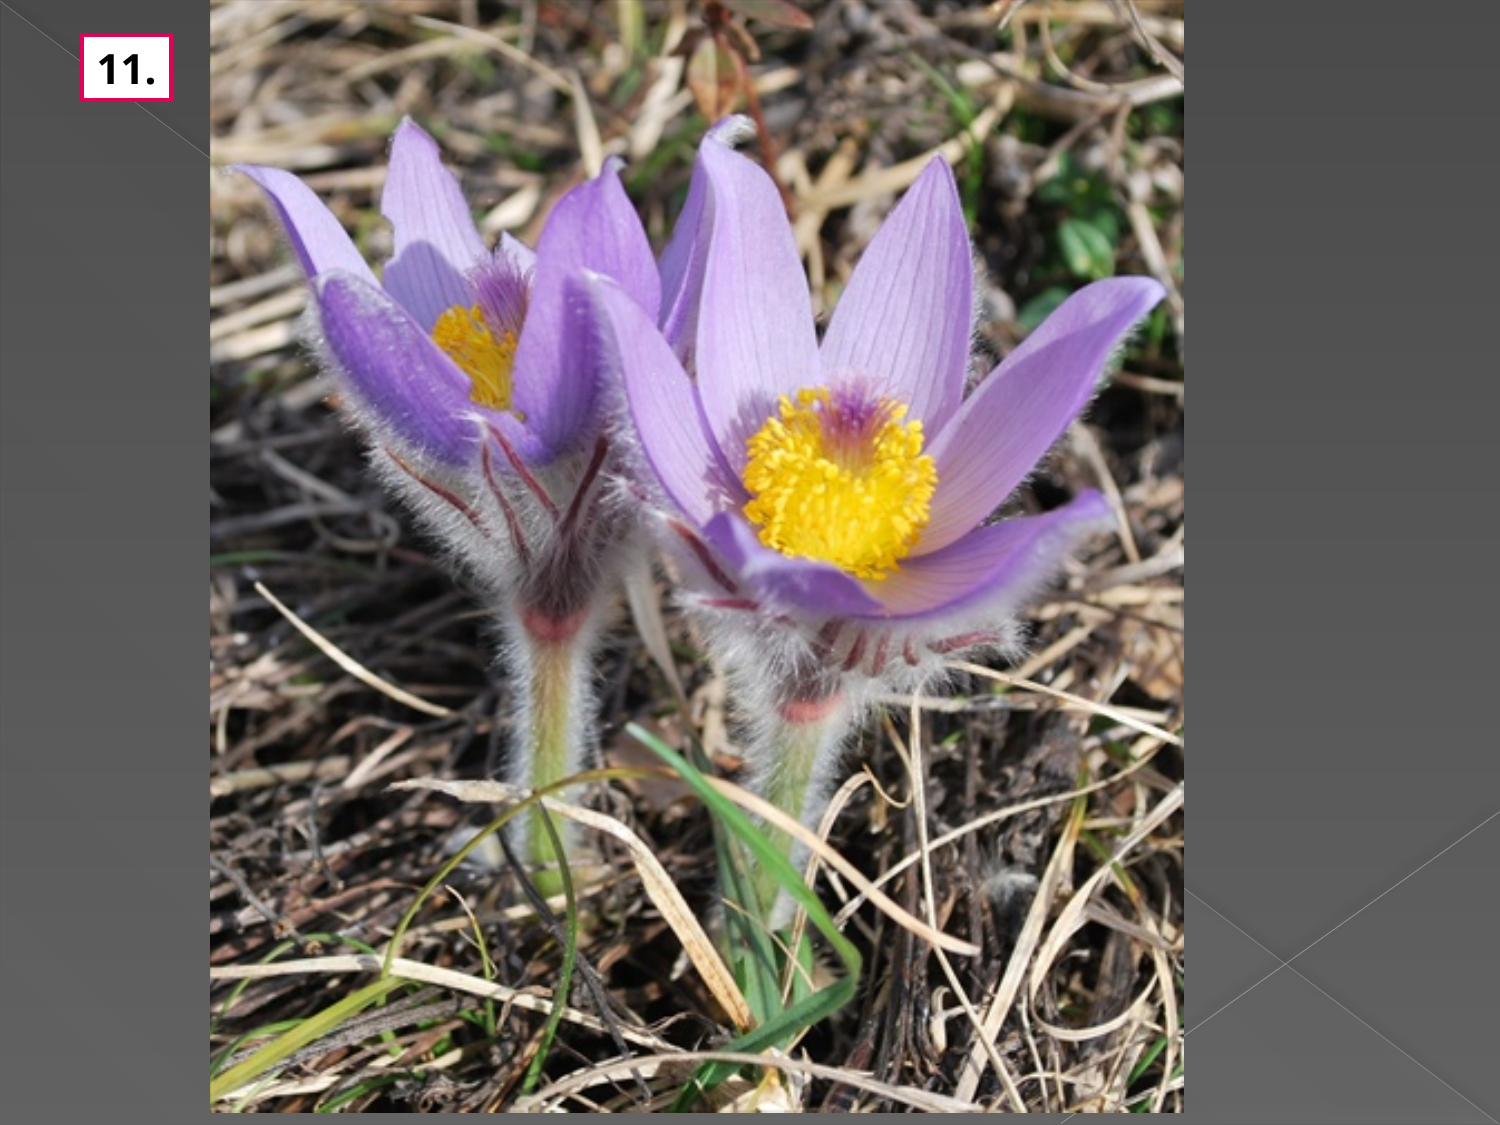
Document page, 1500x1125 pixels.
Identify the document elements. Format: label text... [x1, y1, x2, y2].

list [210, 0, 1184, 1113]
text_box 11. [80, 33, 174, 102]
